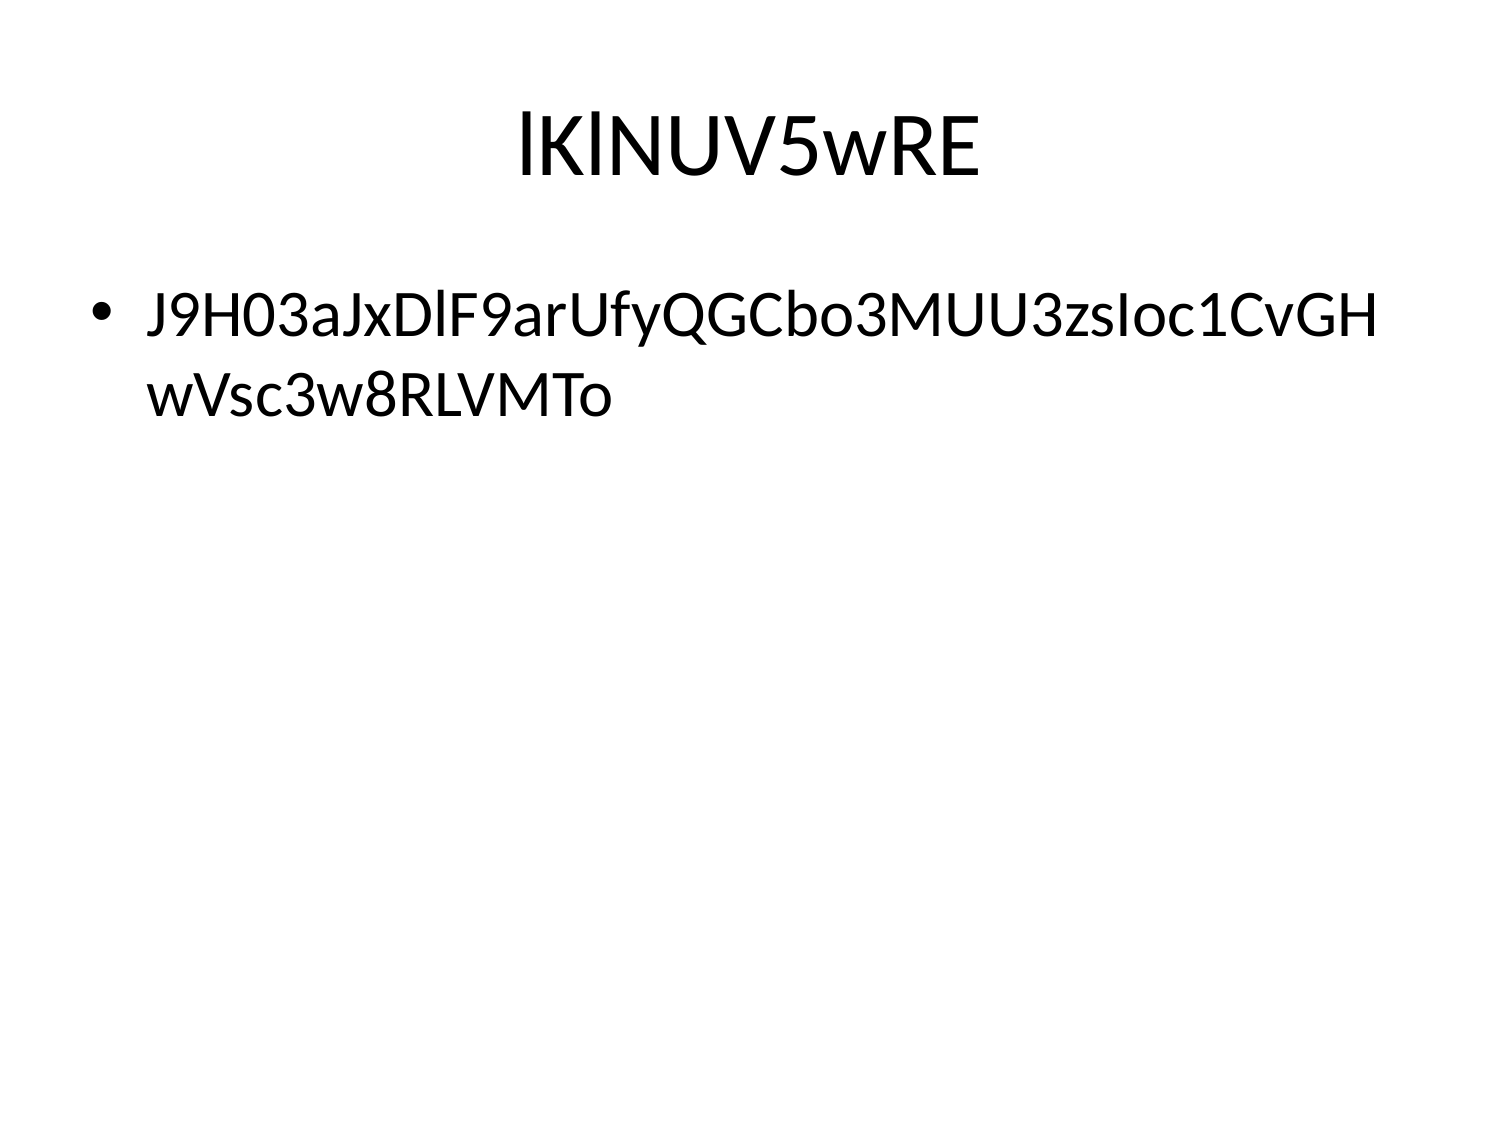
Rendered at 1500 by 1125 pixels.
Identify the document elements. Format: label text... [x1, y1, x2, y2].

title lKlNUV5wRE [75, 45, 1425, 233]
list J9H03aJxDlF9arUfyQGCbo3MUU3zsIoc1CvGHwVsc3w8RLVMTo [75, 262, 1425, 1005]
